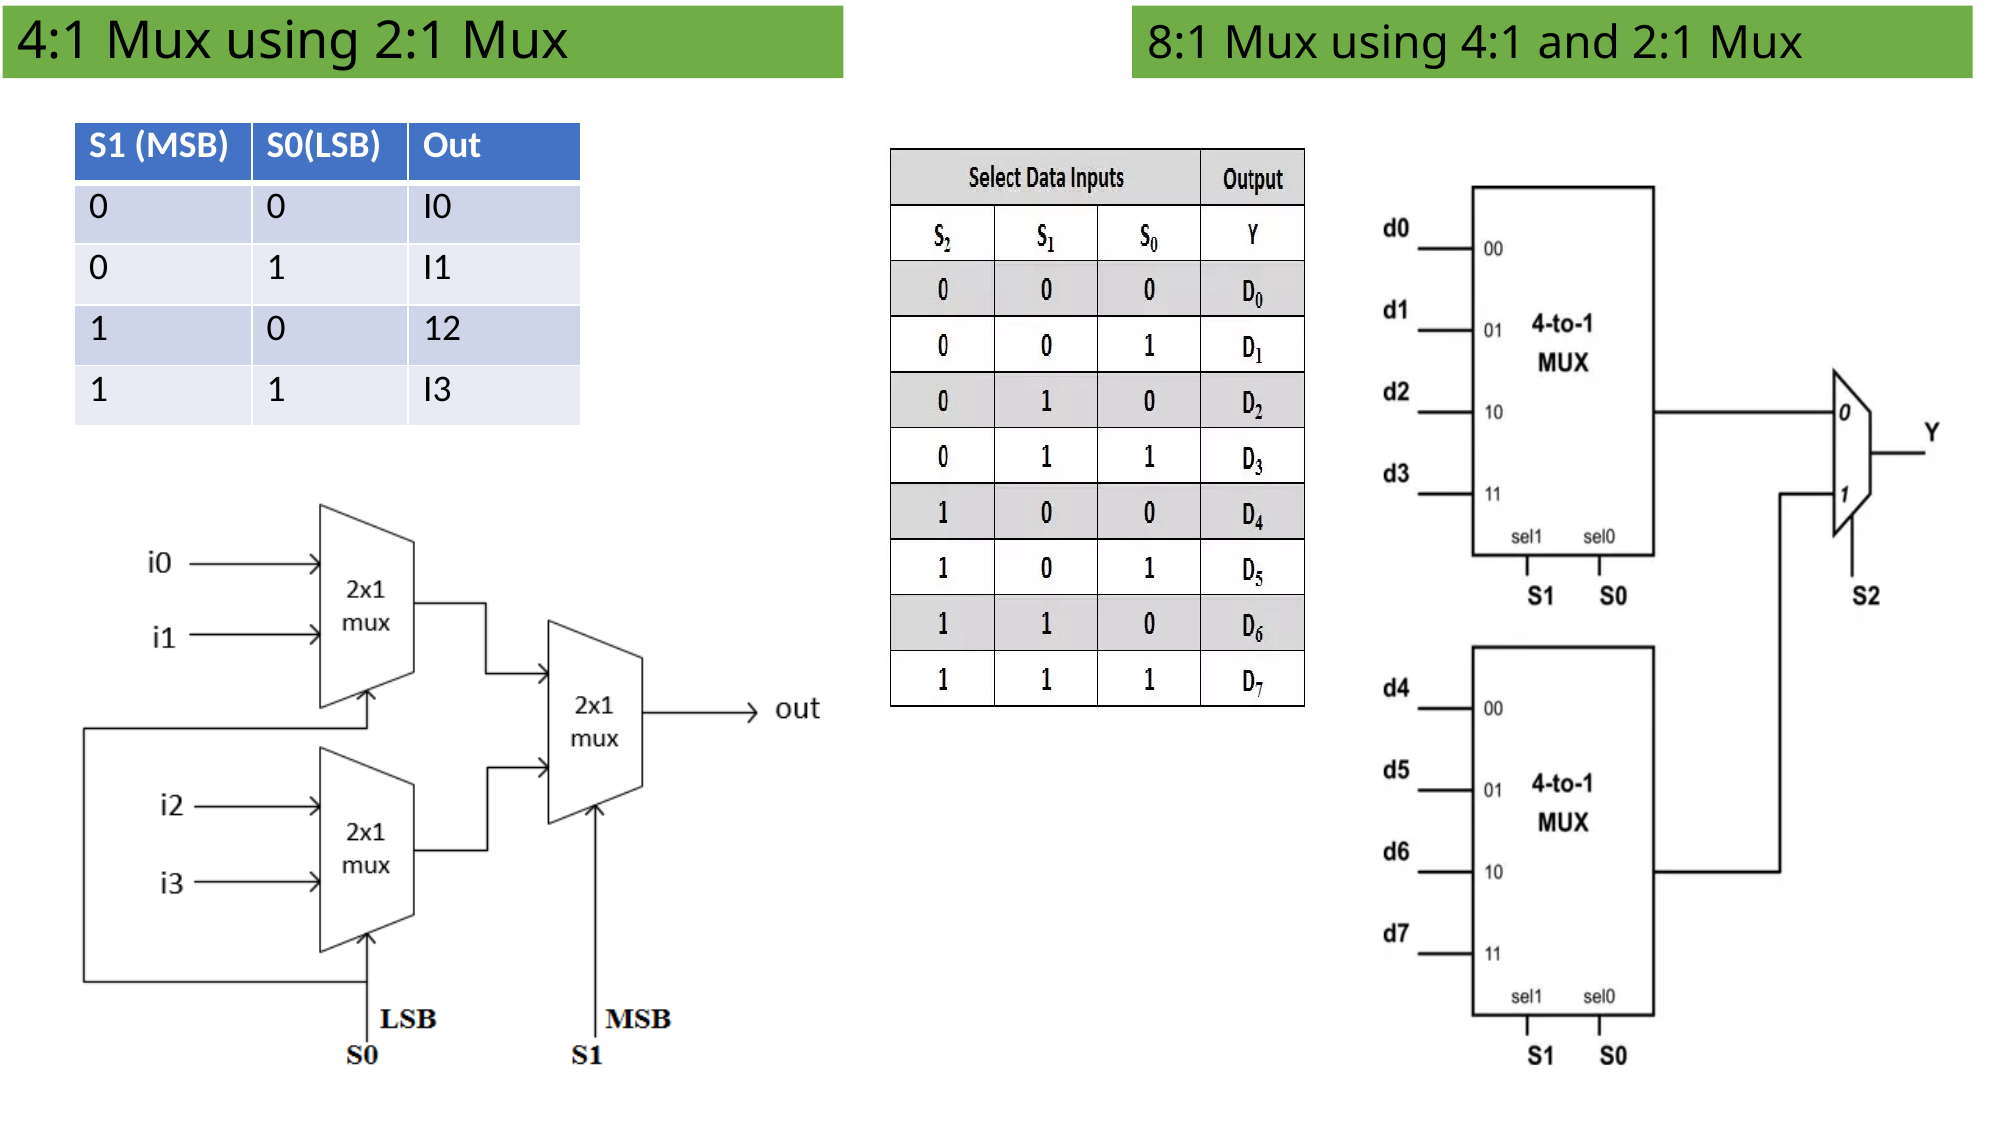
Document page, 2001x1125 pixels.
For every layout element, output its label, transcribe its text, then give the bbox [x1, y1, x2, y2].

table_cell I3 [409, 366, 580, 425]
table_cell 0 [75, 186, 251, 243]
table_cell 1 [253, 245, 407, 304]
picture [886, 138, 1311, 715]
table_cell I1 [409, 245, 580, 304]
table_header Out [409, 123, 580, 180]
table_cell 1 [75, 306, 251, 365]
table_cell 1 [253, 366, 407, 425]
text_box 8:1 Mux using 4:1 and 2:1 Mux [1132, 5, 1973, 79]
table_cell 1 [75, 366, 251, 425]
table_cell 0 [75, 245, 251, 304]
table_cell I0 [409, 186, 580, 243]
table_cell 0 [253, 306, 407, 365]
table_cell 12 [409, 306, 580, 365]
title 4:1 Mux using 2:1 Mux [2, 5, 844, 79]
picture [1366, 183, 2000, 1081]
table_header S0(LSB) [253, 123, 407, 180]
table_header S1 (MSB) [75, 123, 251, 180]
picture [74, 490, 831, 1091]
table_cell 0 [253, 186, 407, 243]
